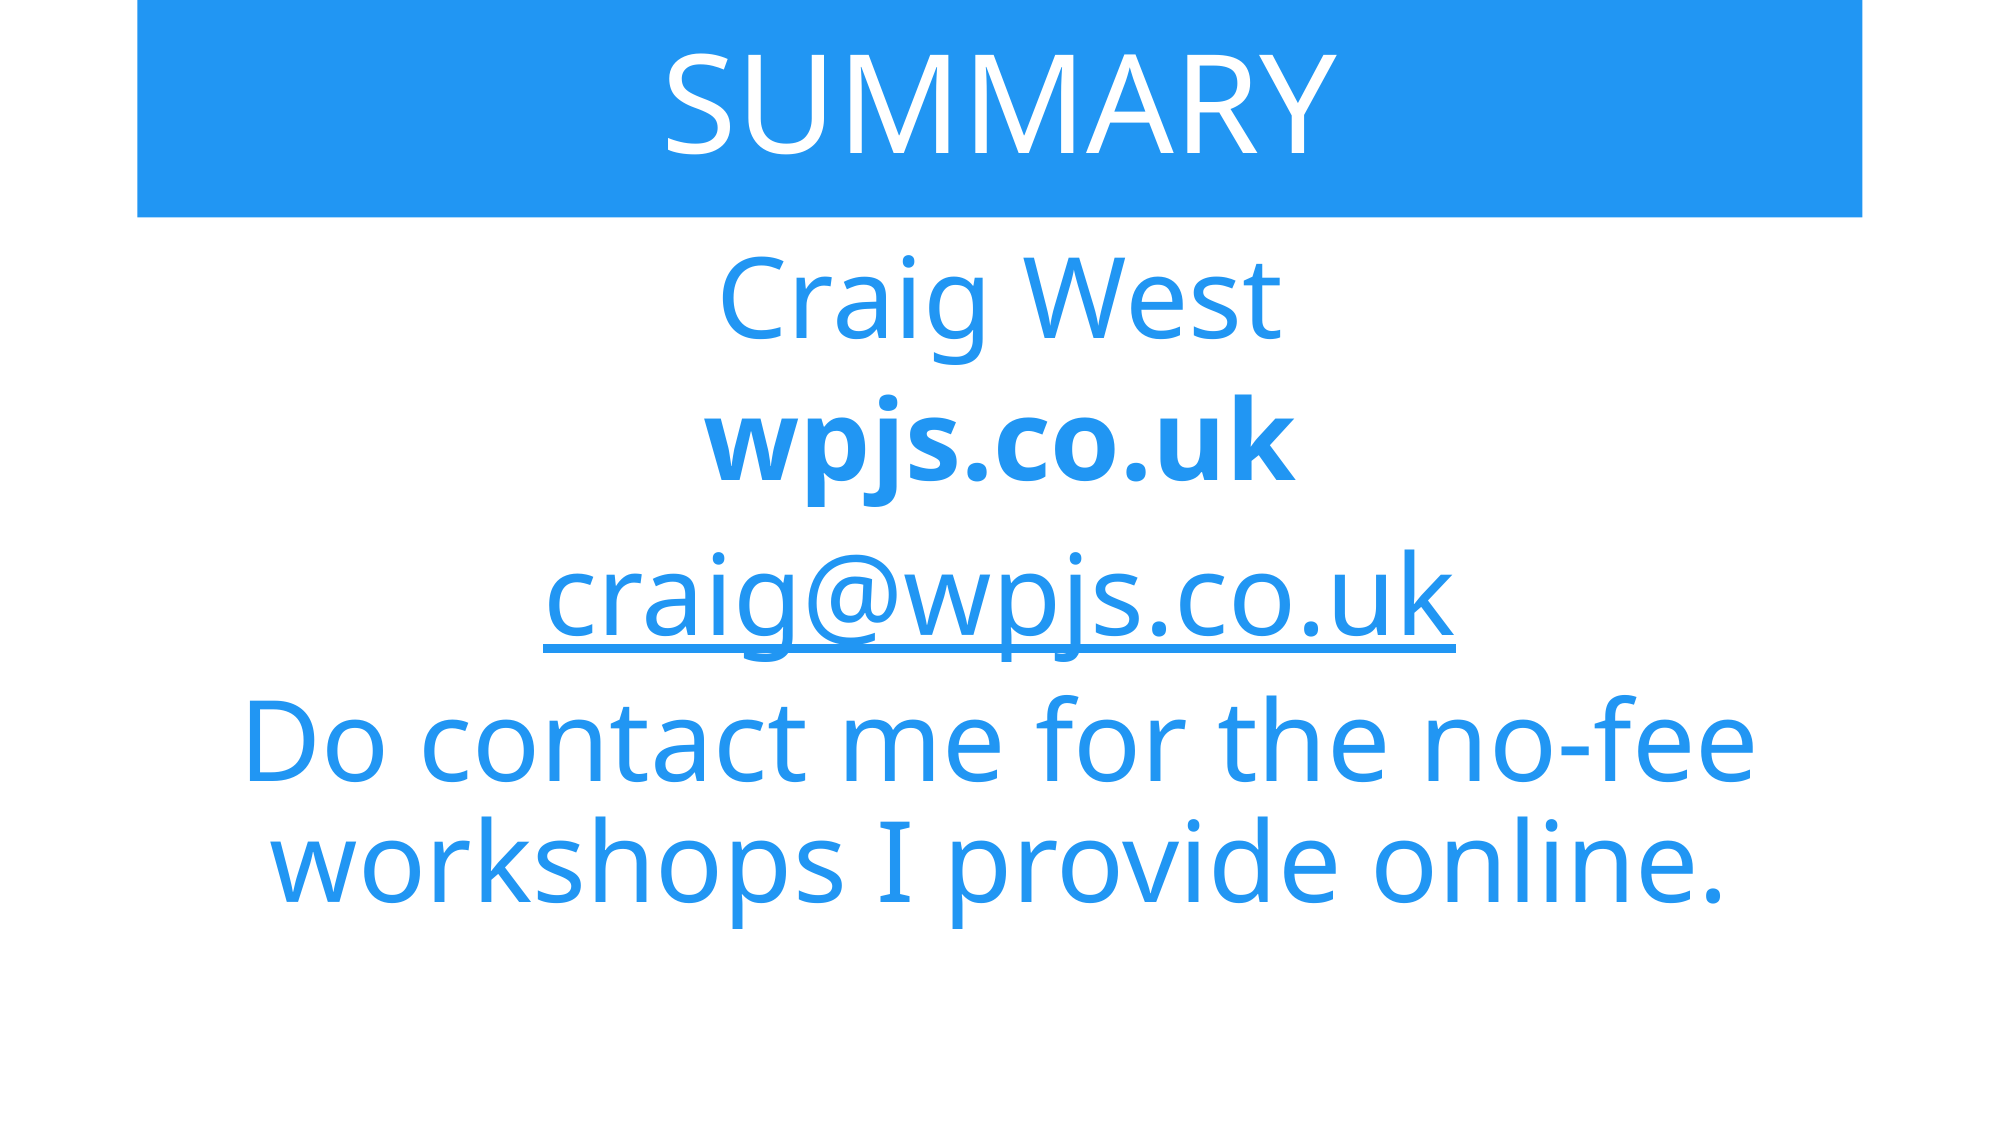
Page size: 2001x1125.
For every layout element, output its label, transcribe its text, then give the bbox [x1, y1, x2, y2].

list Craig West wpjs.co.uk craig@wpjs.co.uk Do contact me for the no-fee workshops I provide online. [137, 233, 1863, 948]
title SUMMARY [137, 0, 1863, 218]
